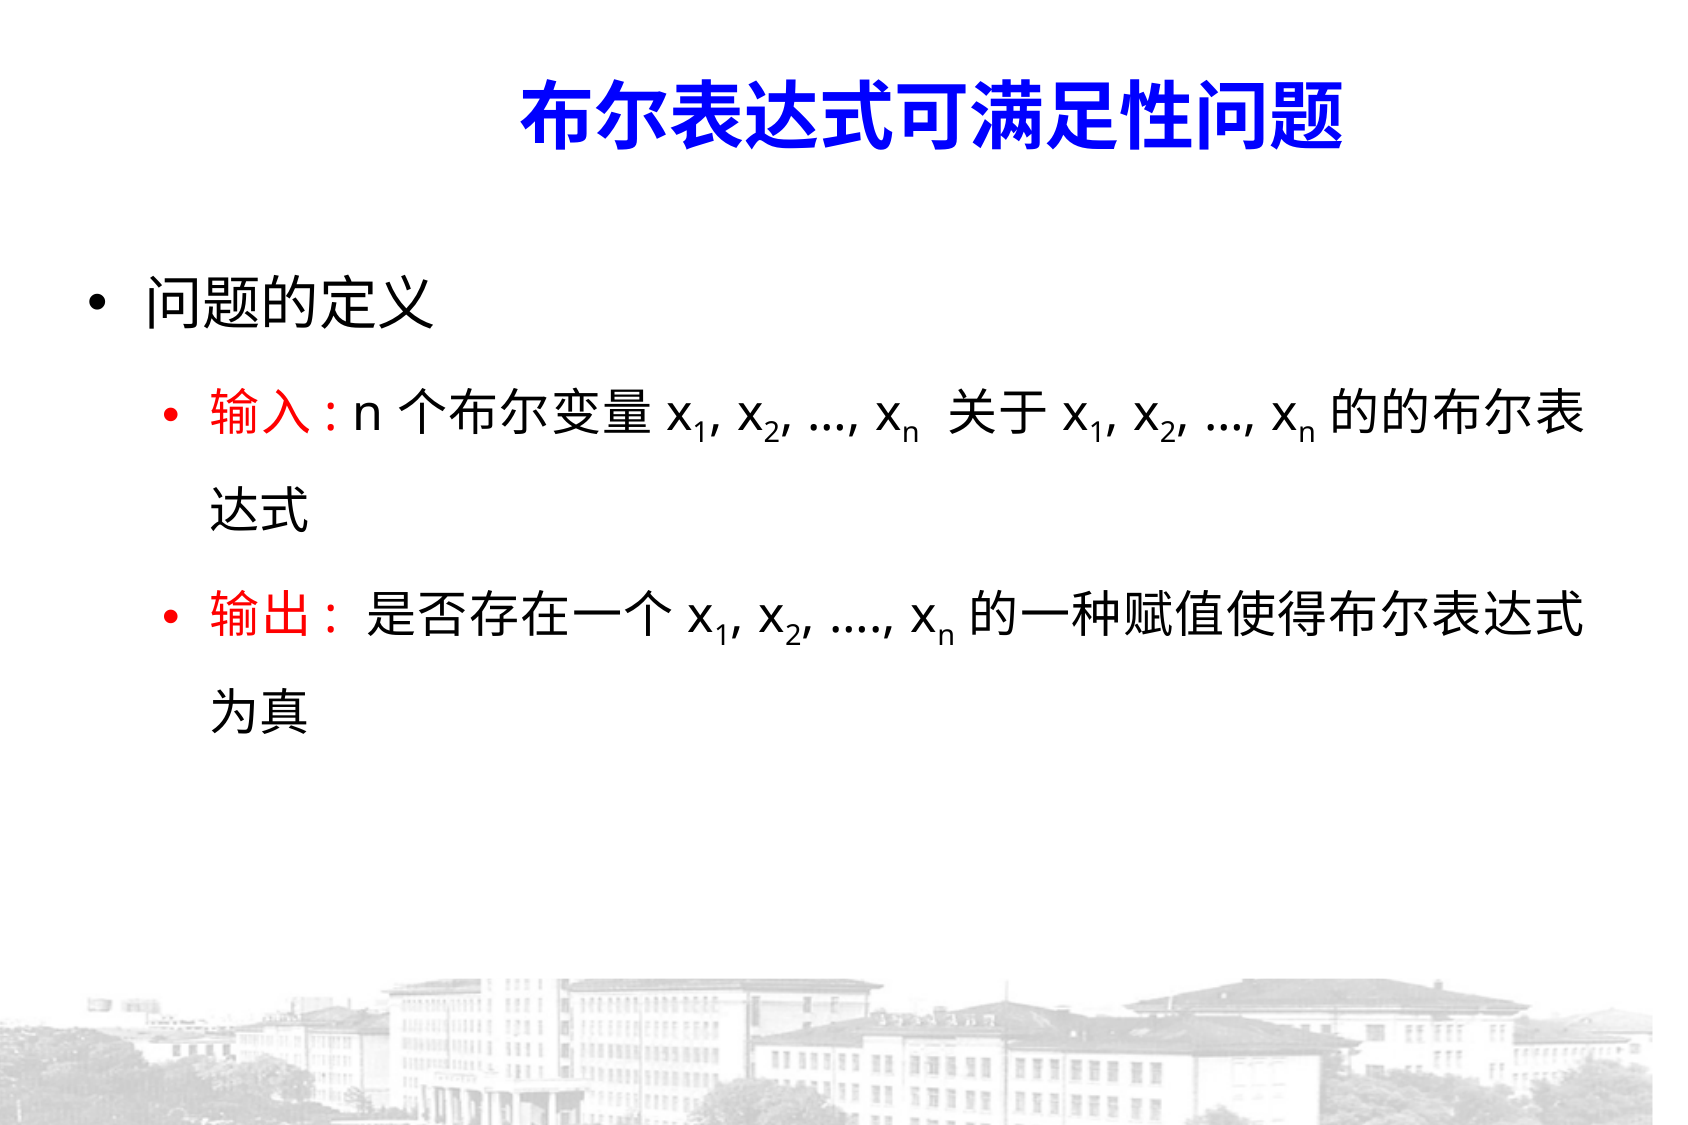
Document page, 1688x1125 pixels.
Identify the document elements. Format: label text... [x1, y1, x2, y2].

text_box 布尔表达式可满足性问题 [447, 61, 1416, 167]
picture [0, 529, 1688, 1125]
list 问题的定义 输入: n个布尔变量x1, x2, …, xn 关于x1, x2, …, xn的的布尔表达式 输出: 是否存在一个x1, x2, …., xn的一种赋值使得布尔表达式为真 [72, 223, 1601, 979]
